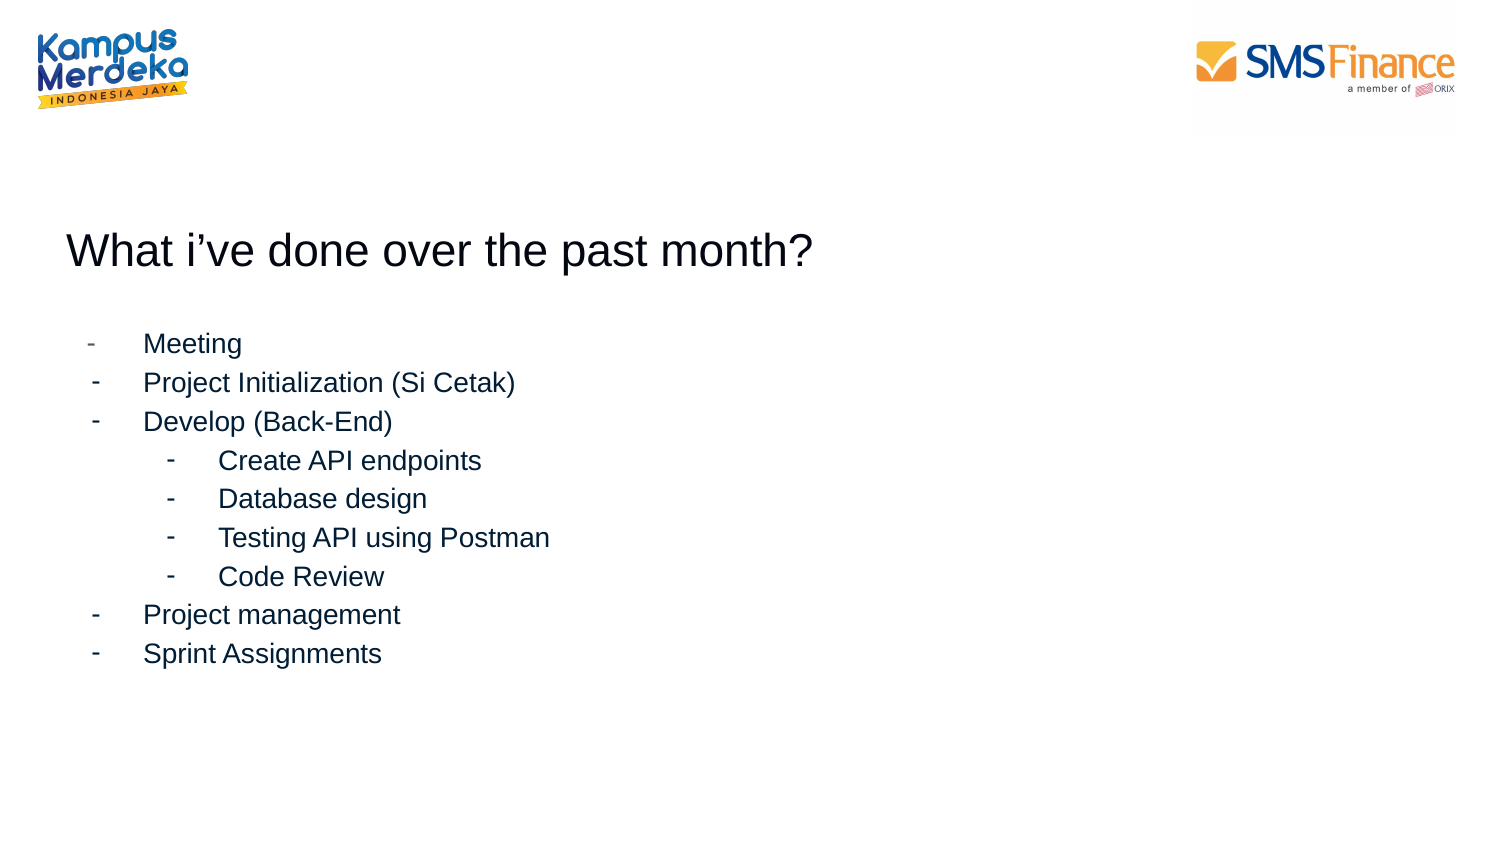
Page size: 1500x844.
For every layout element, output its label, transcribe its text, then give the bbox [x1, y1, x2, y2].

picture [37, 28, 189, 110]
title What i’ve done over the past month? [51, 197, 1449, 292]
text_box Meeting Project Initialization (Si Cetak) Develop (Back-End) Create API endpoints Database design Testing API using Postman Code Review Project management Sprint Assignments [53, 305, 1261, 685]
picture [1193, 0, 1458, 139]
